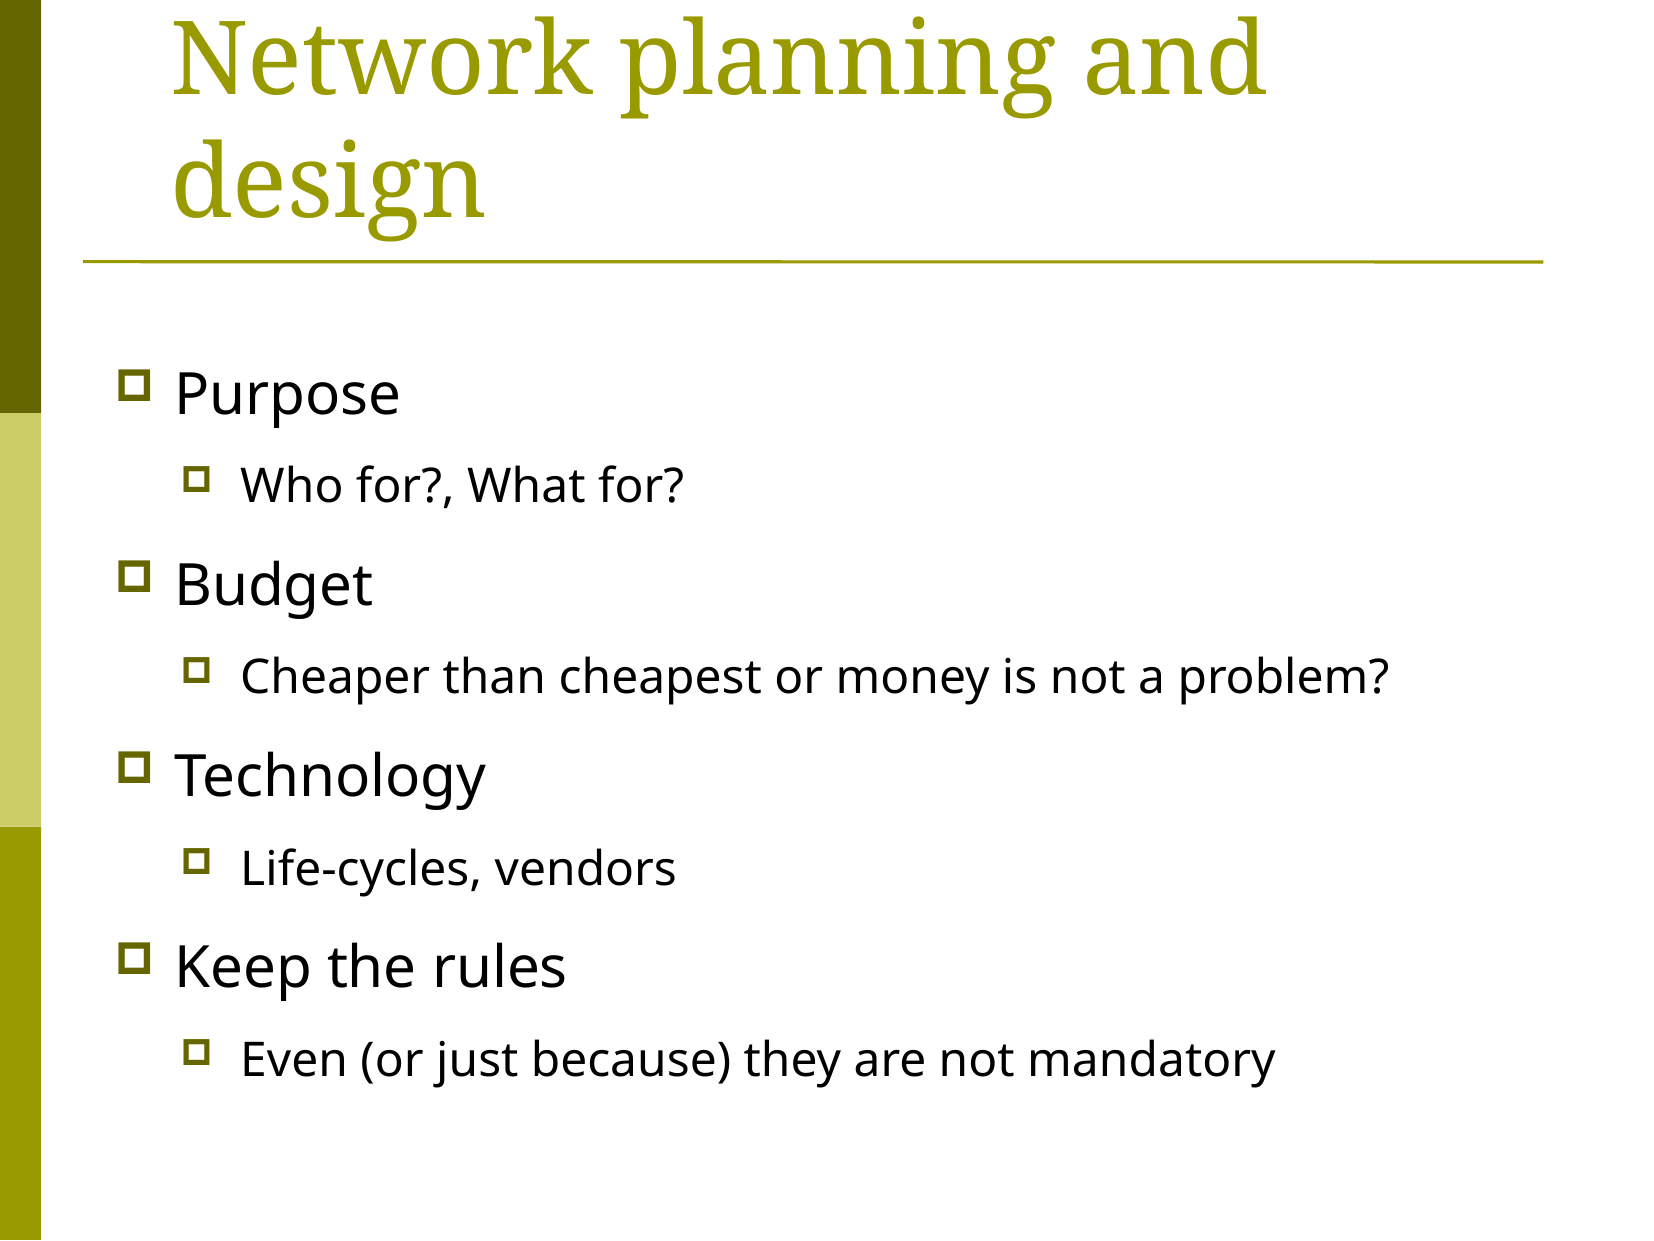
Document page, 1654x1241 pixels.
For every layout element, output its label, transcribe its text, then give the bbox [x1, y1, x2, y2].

text_box Purpose Who for?, What for? Budget Cheaper than cheapest or money is not a problem? Technology Life-cycles, vendors Keep the rules Even (or just because) they are not mandatory [98, 312, 1628, 1193]
text_box Network planning and design [153, 122, 1573, 246]
